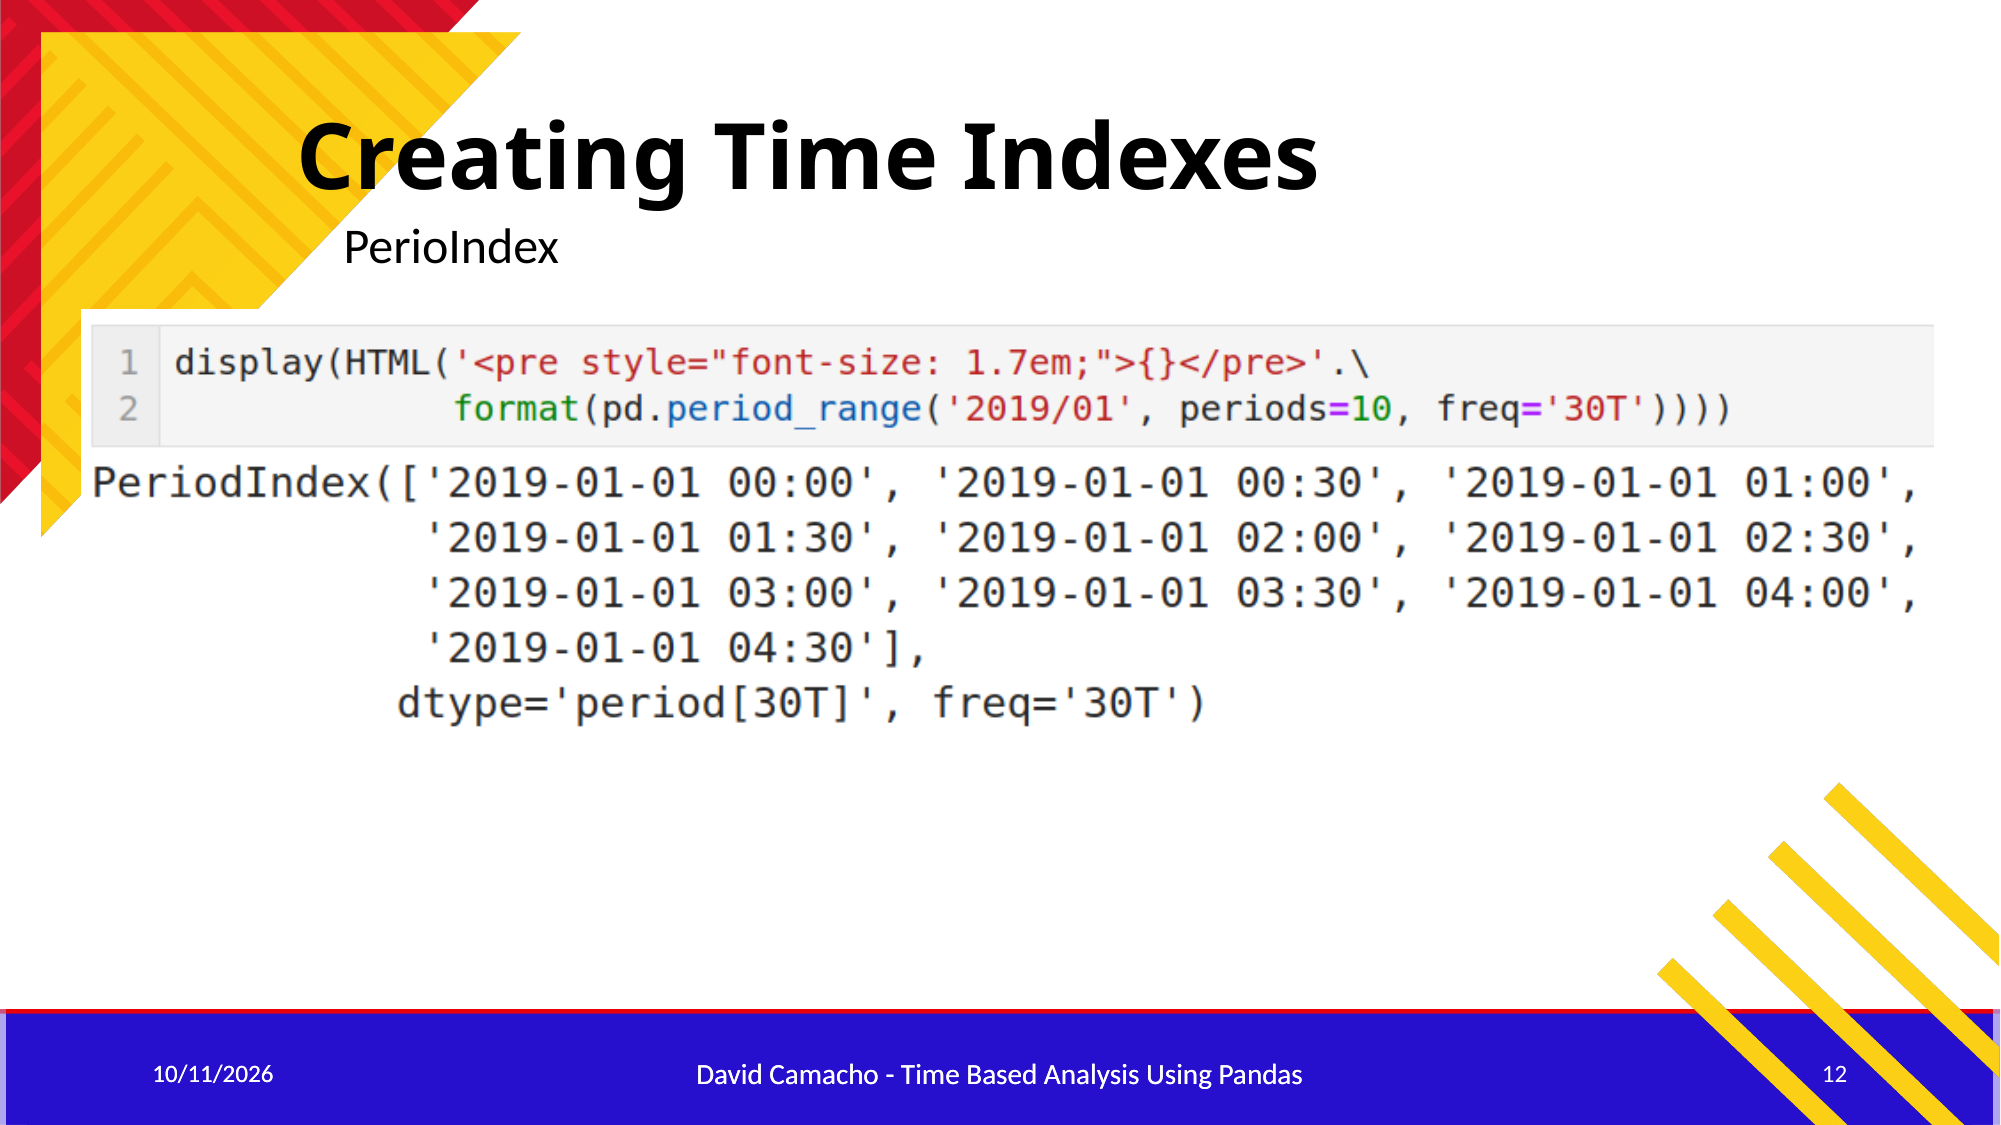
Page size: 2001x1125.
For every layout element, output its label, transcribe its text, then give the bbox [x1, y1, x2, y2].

text_box PerioIndex [328, 206, 713, 281]
title Creating Time Indexes [281, 51, 1713, 269]
text_box 09/10/2019 [137, 1042, 588, 1103]
text_box David Camacho - Time Based Analysis Using Pandas [662, 1042, 1338, 1103]
picture [0, 0, 2001, 1125]
slide_number 12 [1412, 1042, 1863, 1103]
